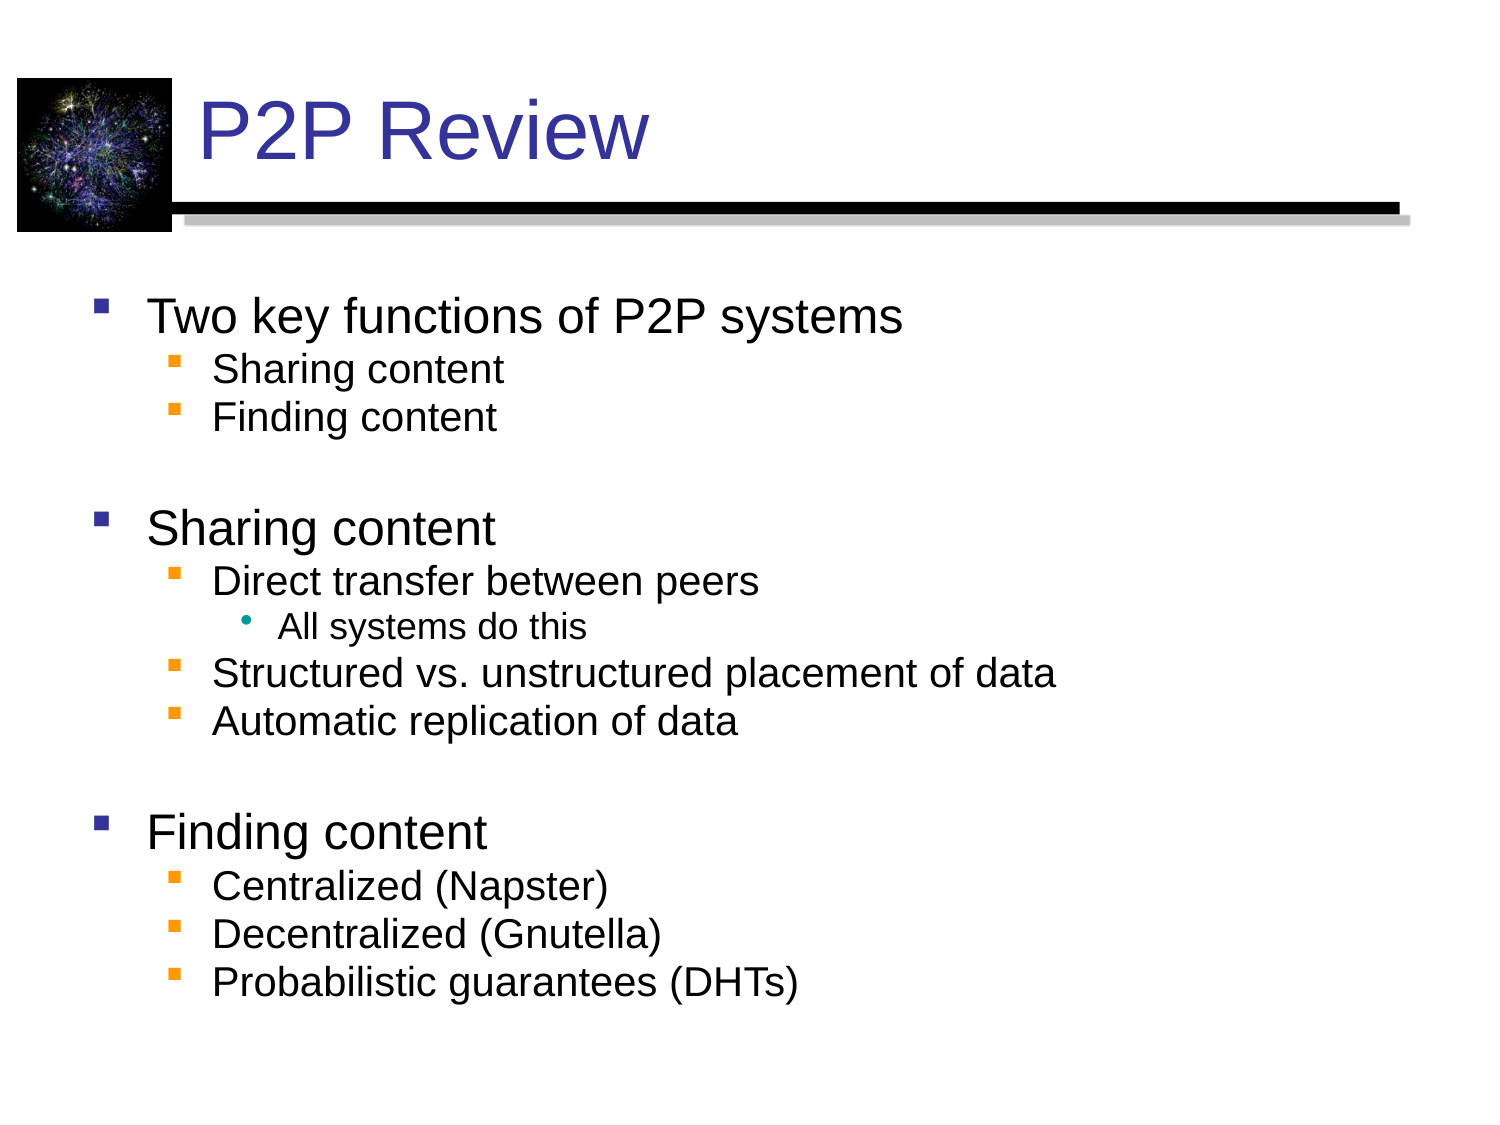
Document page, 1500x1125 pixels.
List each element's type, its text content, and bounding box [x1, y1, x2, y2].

title P2P Review [182, 54, 1448, 198]
picture [17, 78, 172, 232]
list Two key functions of P2P systems Sharing content Finding content Sharing content Direct transfer between peers All systems do this Structured vs. unstructured placement of data Automatic replication of data Finding content Centralized (Napster) Decentralized (Gnutella) Probabilistic guarantees (DHTs) [74, 287, 1470, 1088]
